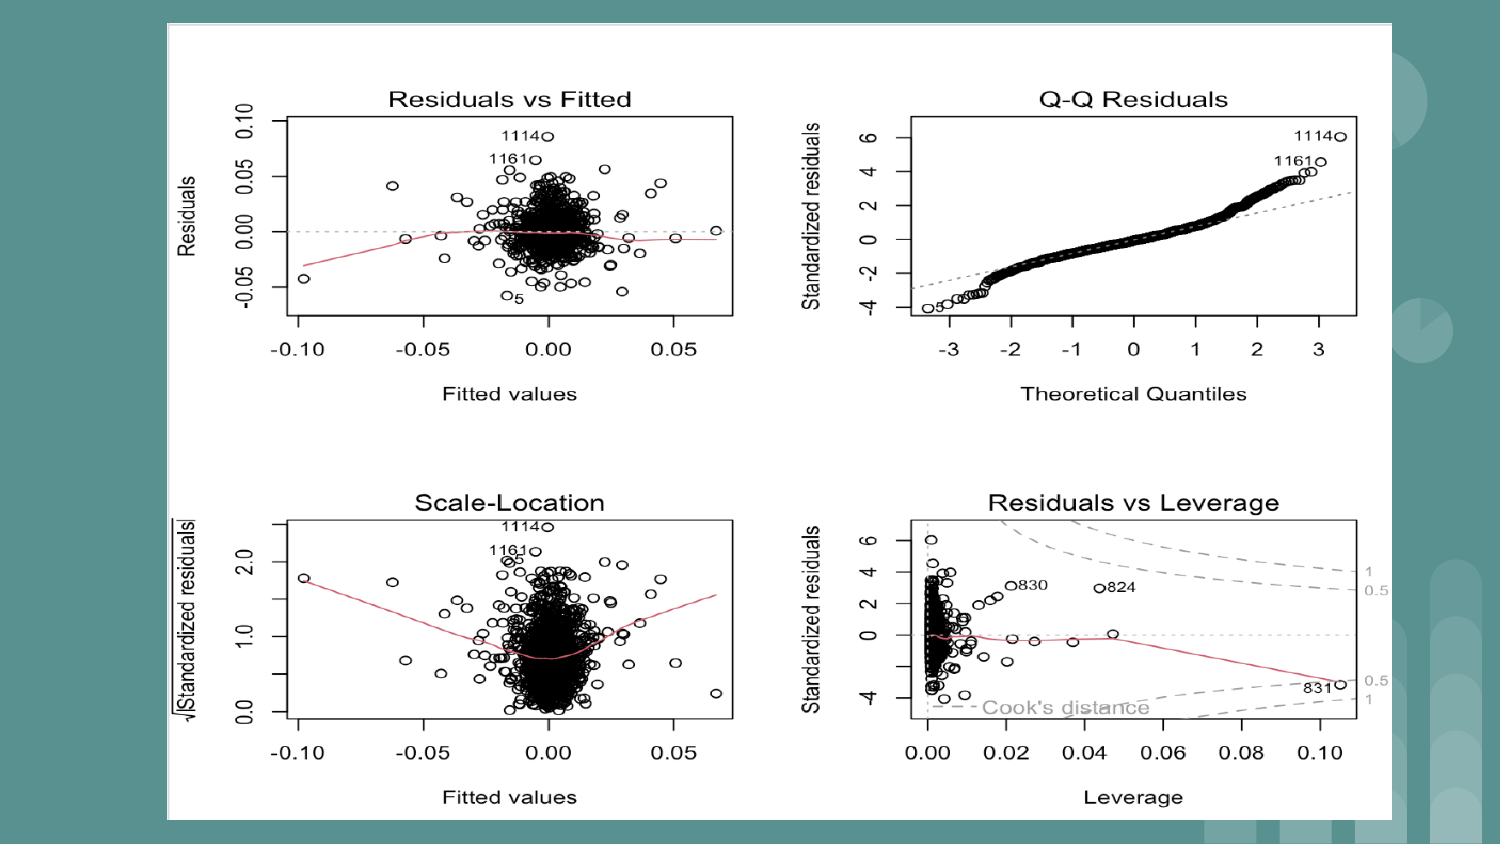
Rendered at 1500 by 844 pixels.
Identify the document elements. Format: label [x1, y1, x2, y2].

picture [167, 23, 1392, 821]
